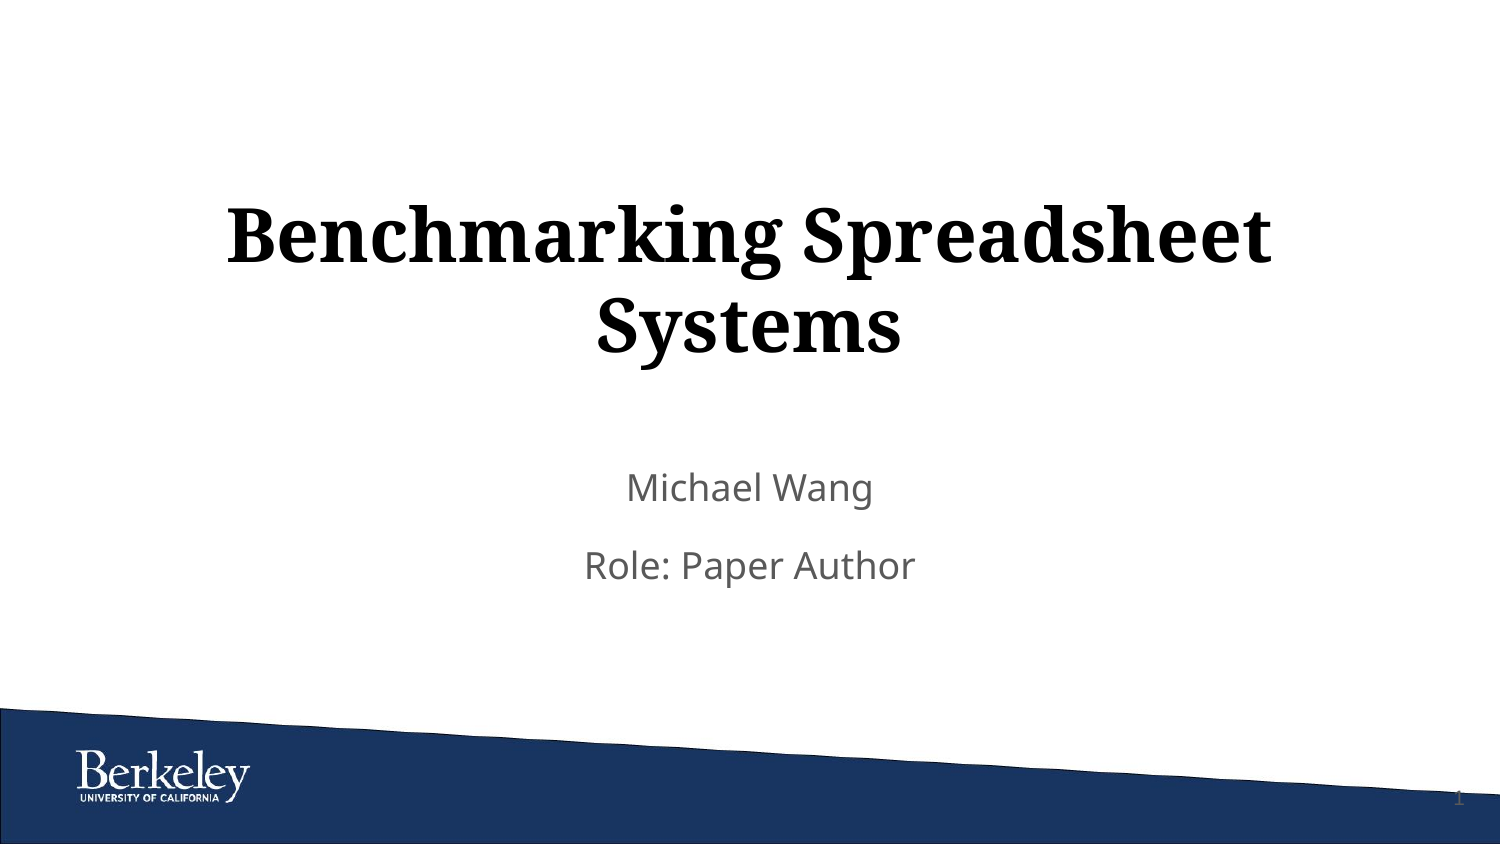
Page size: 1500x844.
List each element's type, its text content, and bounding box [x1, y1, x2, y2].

list Michael Wang Role: Paper Author [51, 448, 1449, 663]
slide_number ‹#› [1389, 764, 1480, 830]
title Benchmarking Spreadsheet Systems [51, 207, 1449, 347]
picture [0, 0, 1500, 844]
